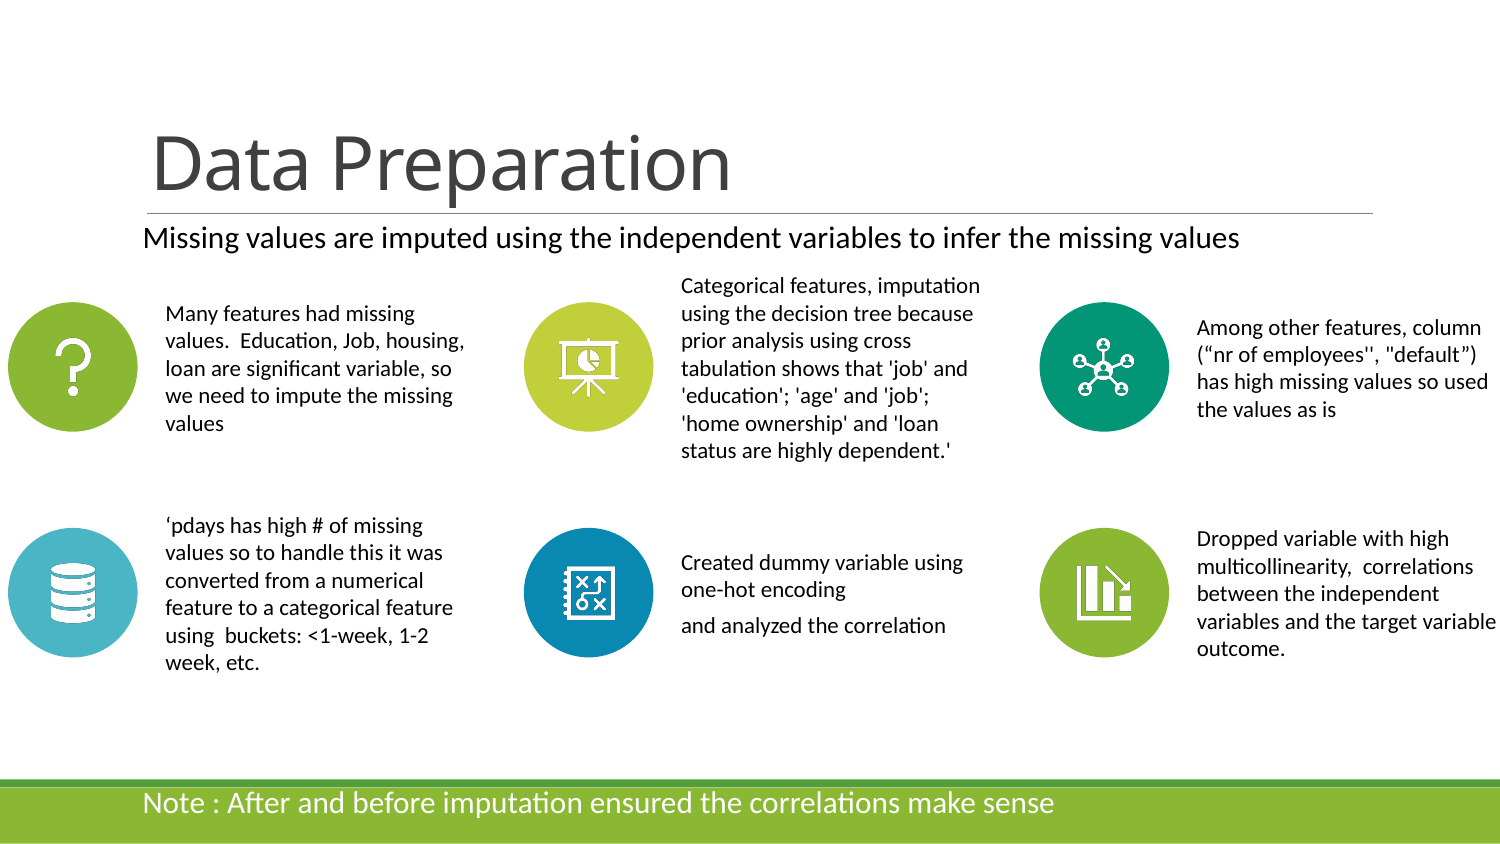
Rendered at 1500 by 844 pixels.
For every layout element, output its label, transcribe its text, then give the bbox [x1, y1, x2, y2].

text_box Note : After and before imputation ensured the correlations make sense [127, 775, 1465, 828]
title Data Preparation [135, 35, 1373, 193]
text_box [0, 196, 1500, 764]
